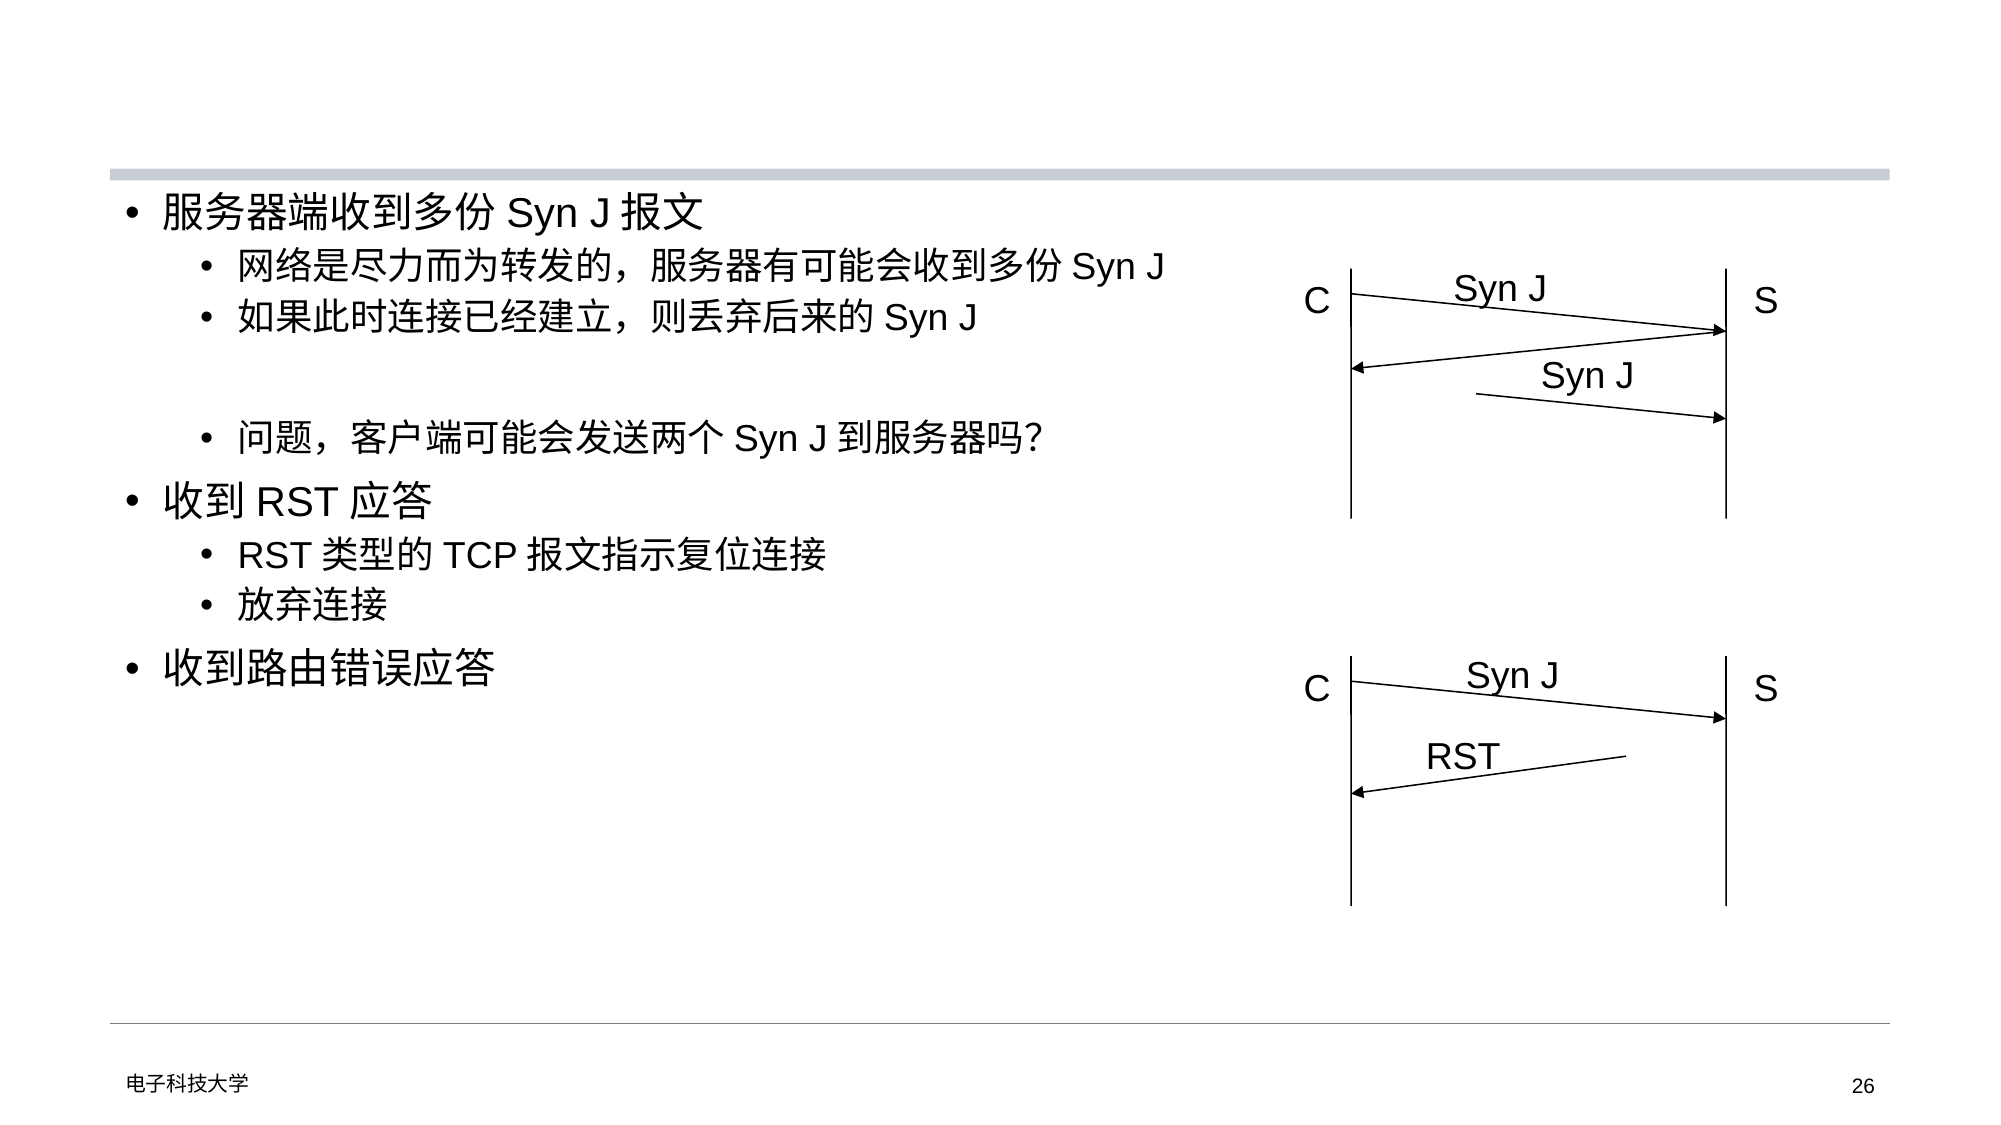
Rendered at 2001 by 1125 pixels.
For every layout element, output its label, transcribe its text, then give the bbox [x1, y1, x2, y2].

text_box [1351, 351, 1526, 374]
text_box [1575, 703, 1727, 724]
footer 电子科技大学 [109, 1068, 790, 1103]
text_box Syn J [1451, 643, 1575, 704]
text_box [1713, 332, 1725, 337]
text_box [1563, 314, 1726, 332]
slide_number 26 [1412, 1068, 1890, 1103]
text_box C [1288, 656, 1346, 716]
text_box S [1738, 268, 1794, 329]
text_box [1351, 785, 1416, 799]
text_box S [1738, 656, 1794, 716]
text_box Syn J [1526, 343, 1650, 404]
text_box C [1288, 268, 1346, 329]
text_box RST [1411, 724, 1516, 785]
text_box [1577, 404, 1727, 424]
list 服务器端收到多份Syn J报文 网络是尽力而为转发的，服务器有可能会收到多份Syn J 如果此时连接已经建立，则丢弃后来的Syn J 问题，客户端可能会发送两个Syn J到服务器吗？ 收到RST应答 RST类型的TCP报文指示复位连接 放弃连接 收到路由错误应答 [109, 184, 1890, 1008]
text_box Syn J [1438, 256, 1563, 316]
